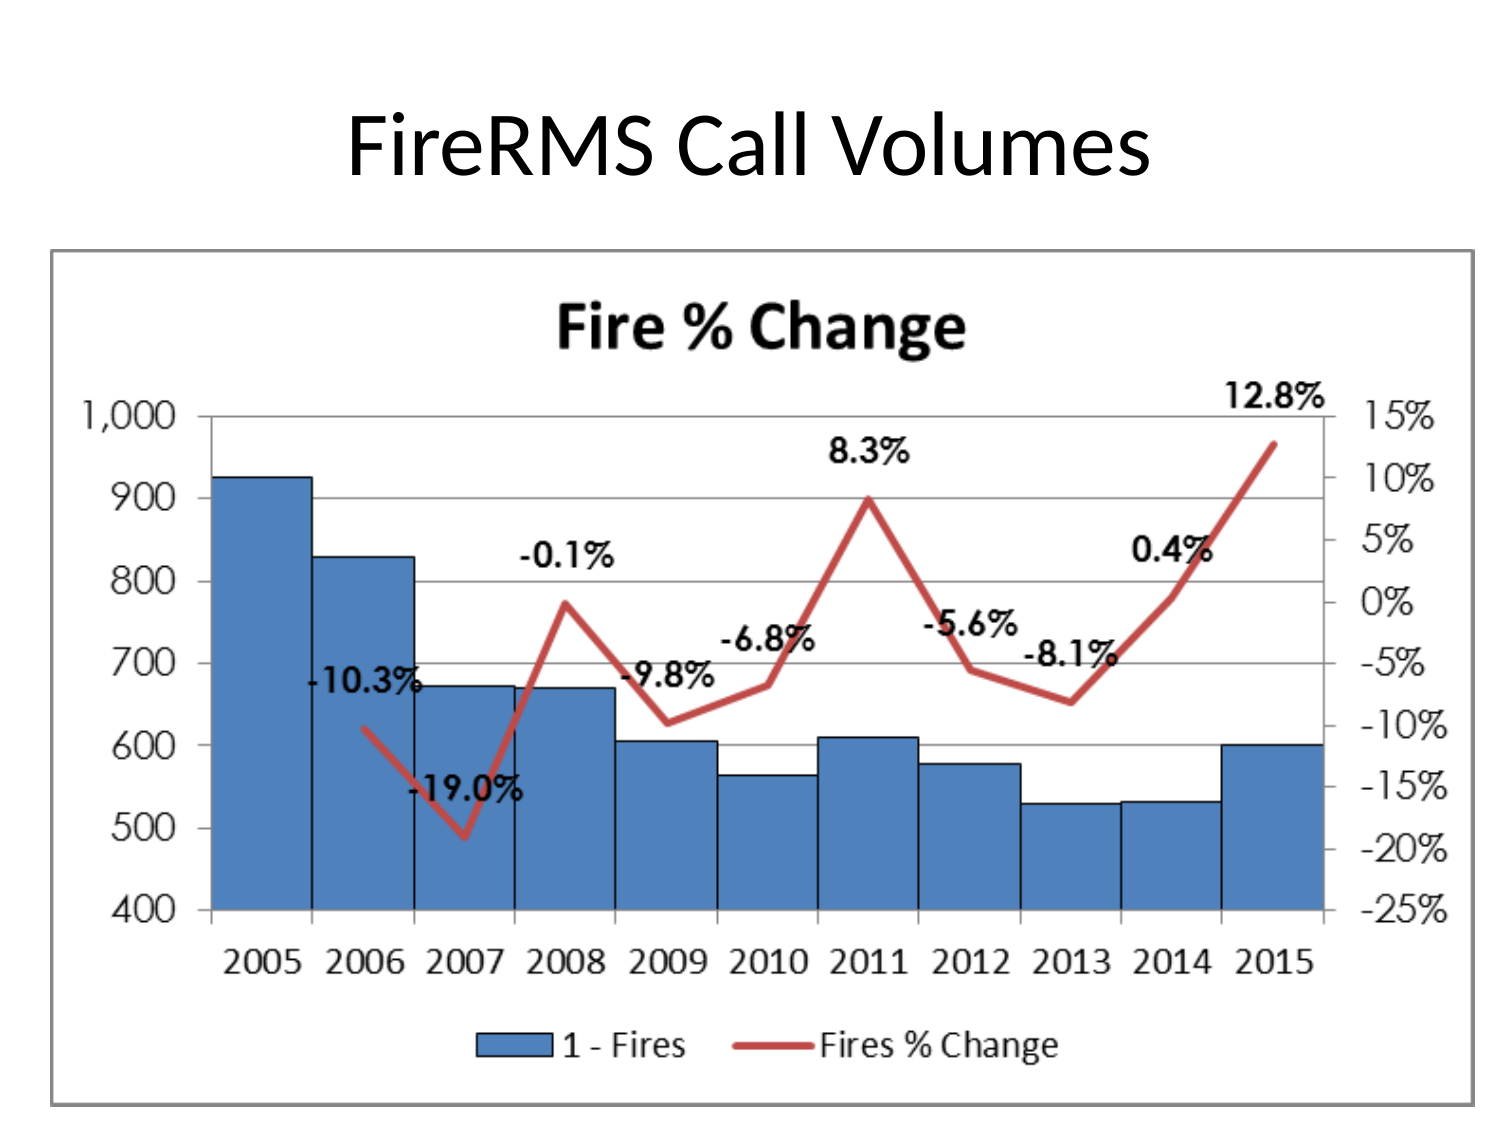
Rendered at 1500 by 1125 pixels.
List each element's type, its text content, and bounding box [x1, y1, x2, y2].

picture [49, 249, 1476, 1107]
title FireRMS Call Volumes [75, 45, 1425, 233]
